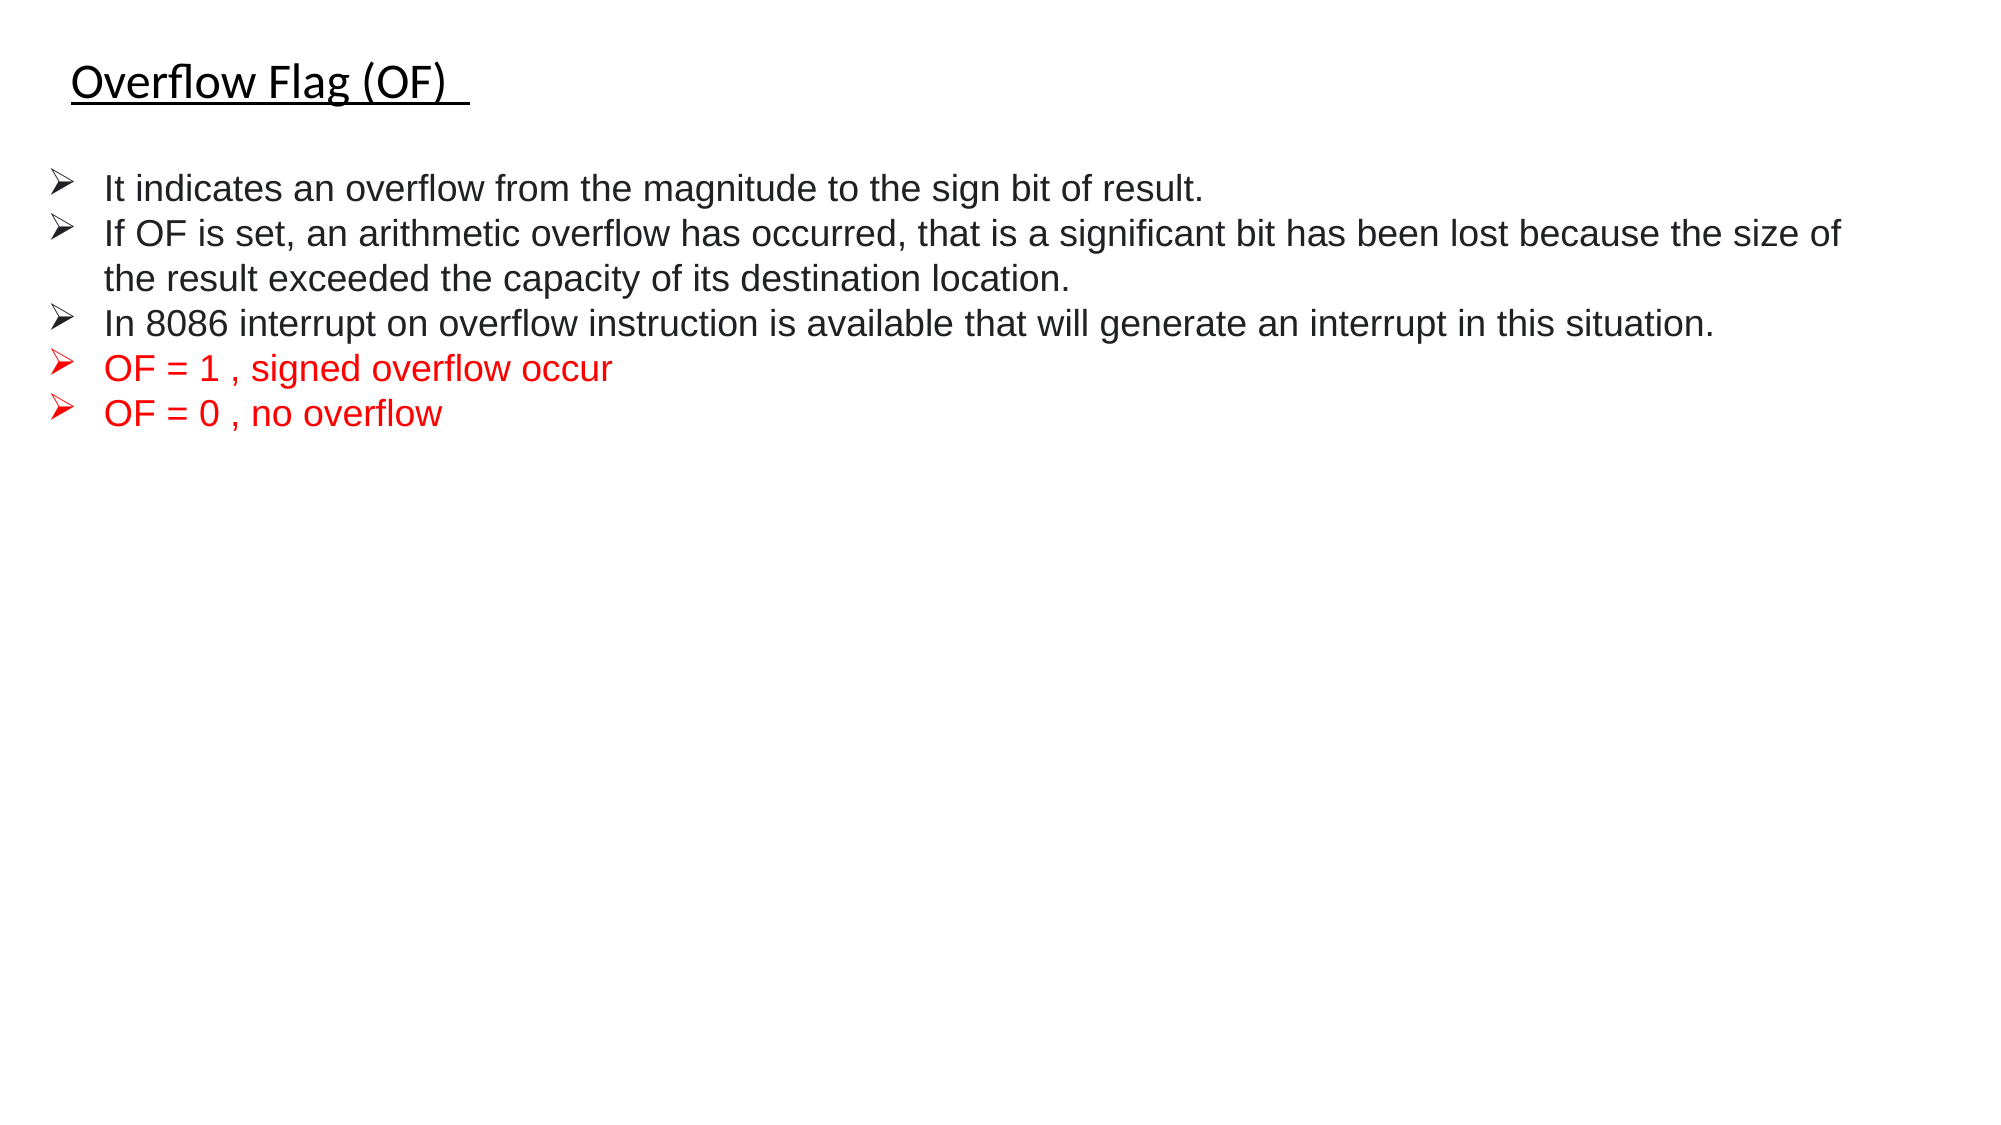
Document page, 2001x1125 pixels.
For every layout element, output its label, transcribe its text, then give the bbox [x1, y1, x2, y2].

text_box It indicates an overflow from the magnitude to the sign bit of result. If OF is set, an arithmetic overflow has occurred, that is a significant bit has been lost because the size of the result exceeded the capacity of its destination location. In 8086 interrupt on overflow instruction is available that will generate an interrupt in this situation. OF = 1 , signed overflow occur OF = 0 , no overflow [33, 156, 1900, 442]
text_box Overflow Flag (OF) [56, 40, 486, 116]
